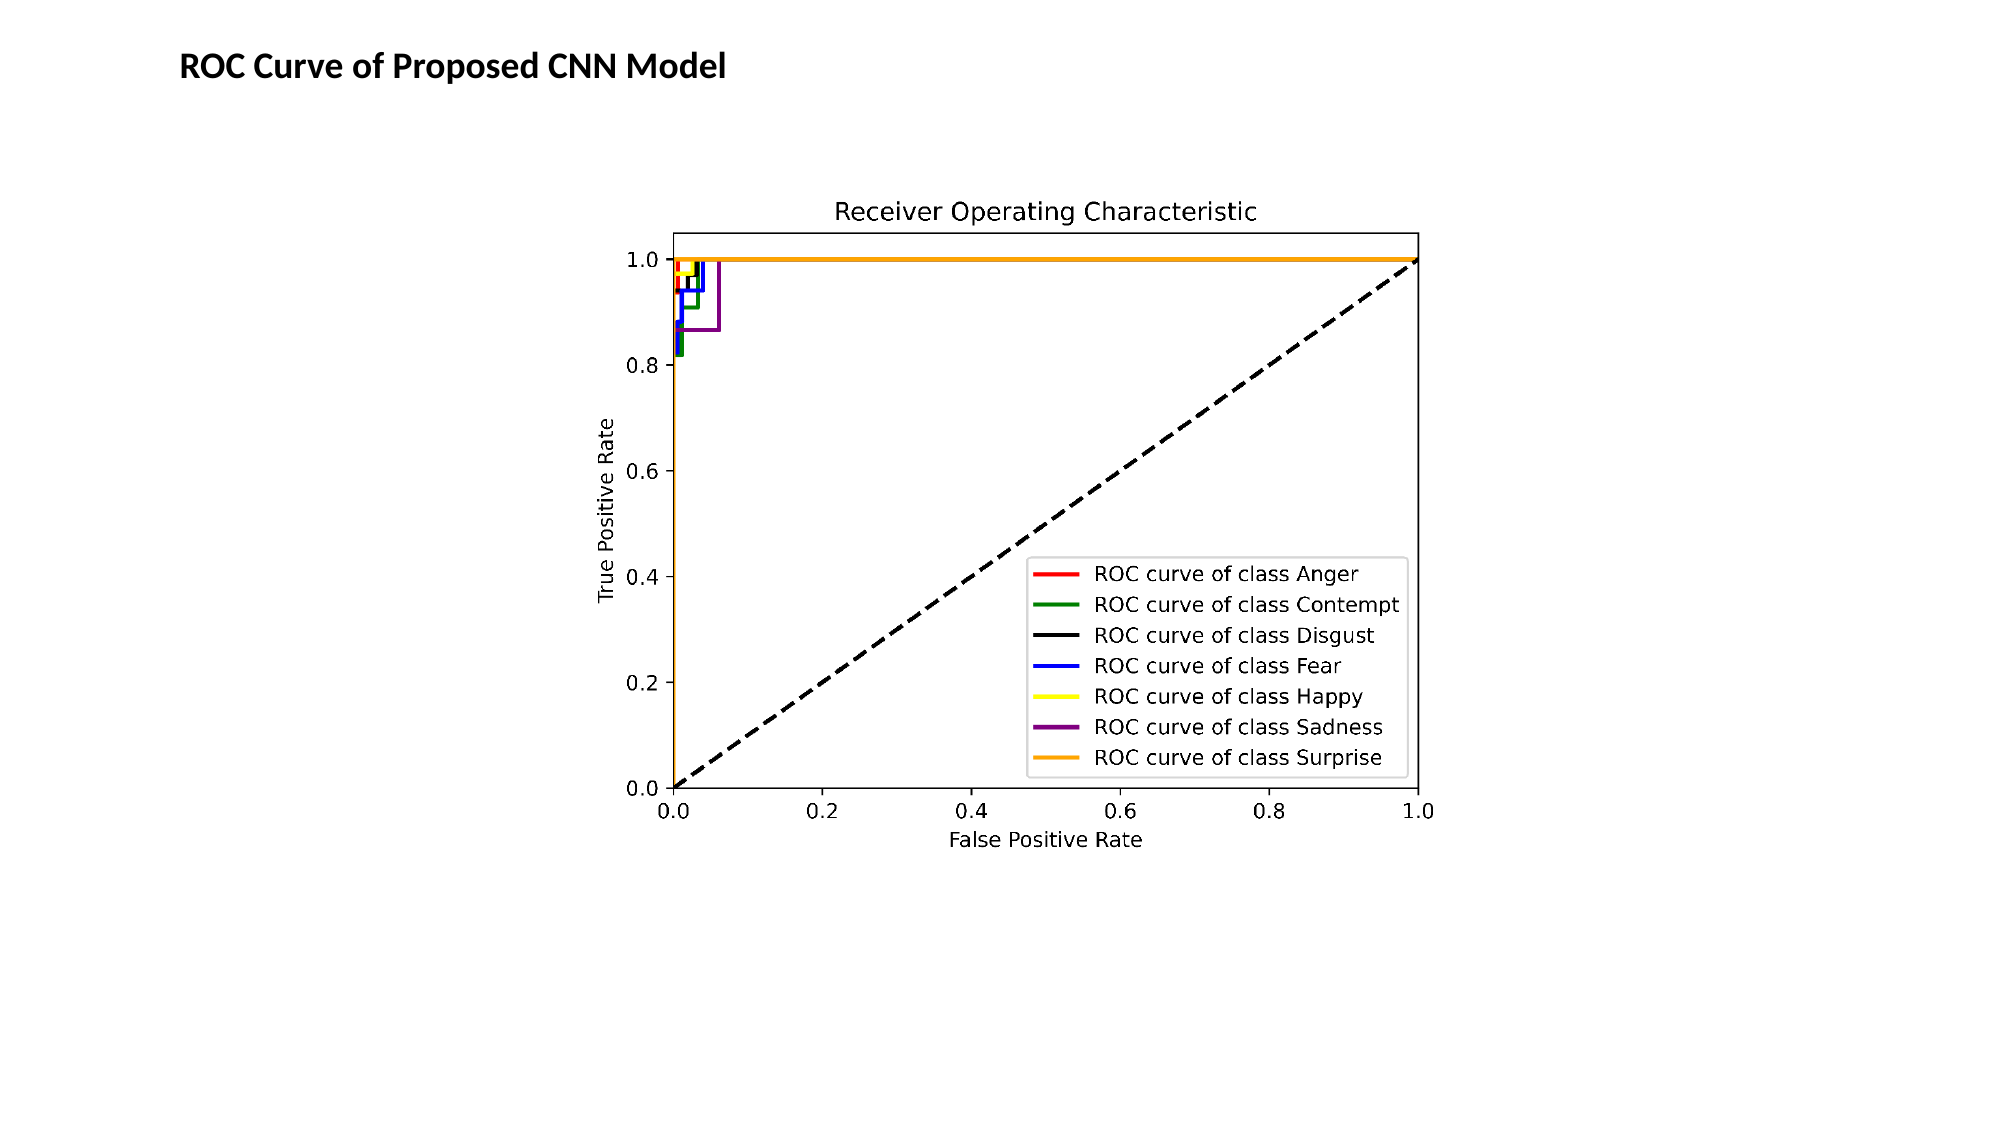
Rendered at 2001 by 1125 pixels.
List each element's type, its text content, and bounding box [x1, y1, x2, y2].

text_box ROC Curve of Proposed CNN Model [164, 33, 1115, 94]
picture [553, 146, 1514, 867]
